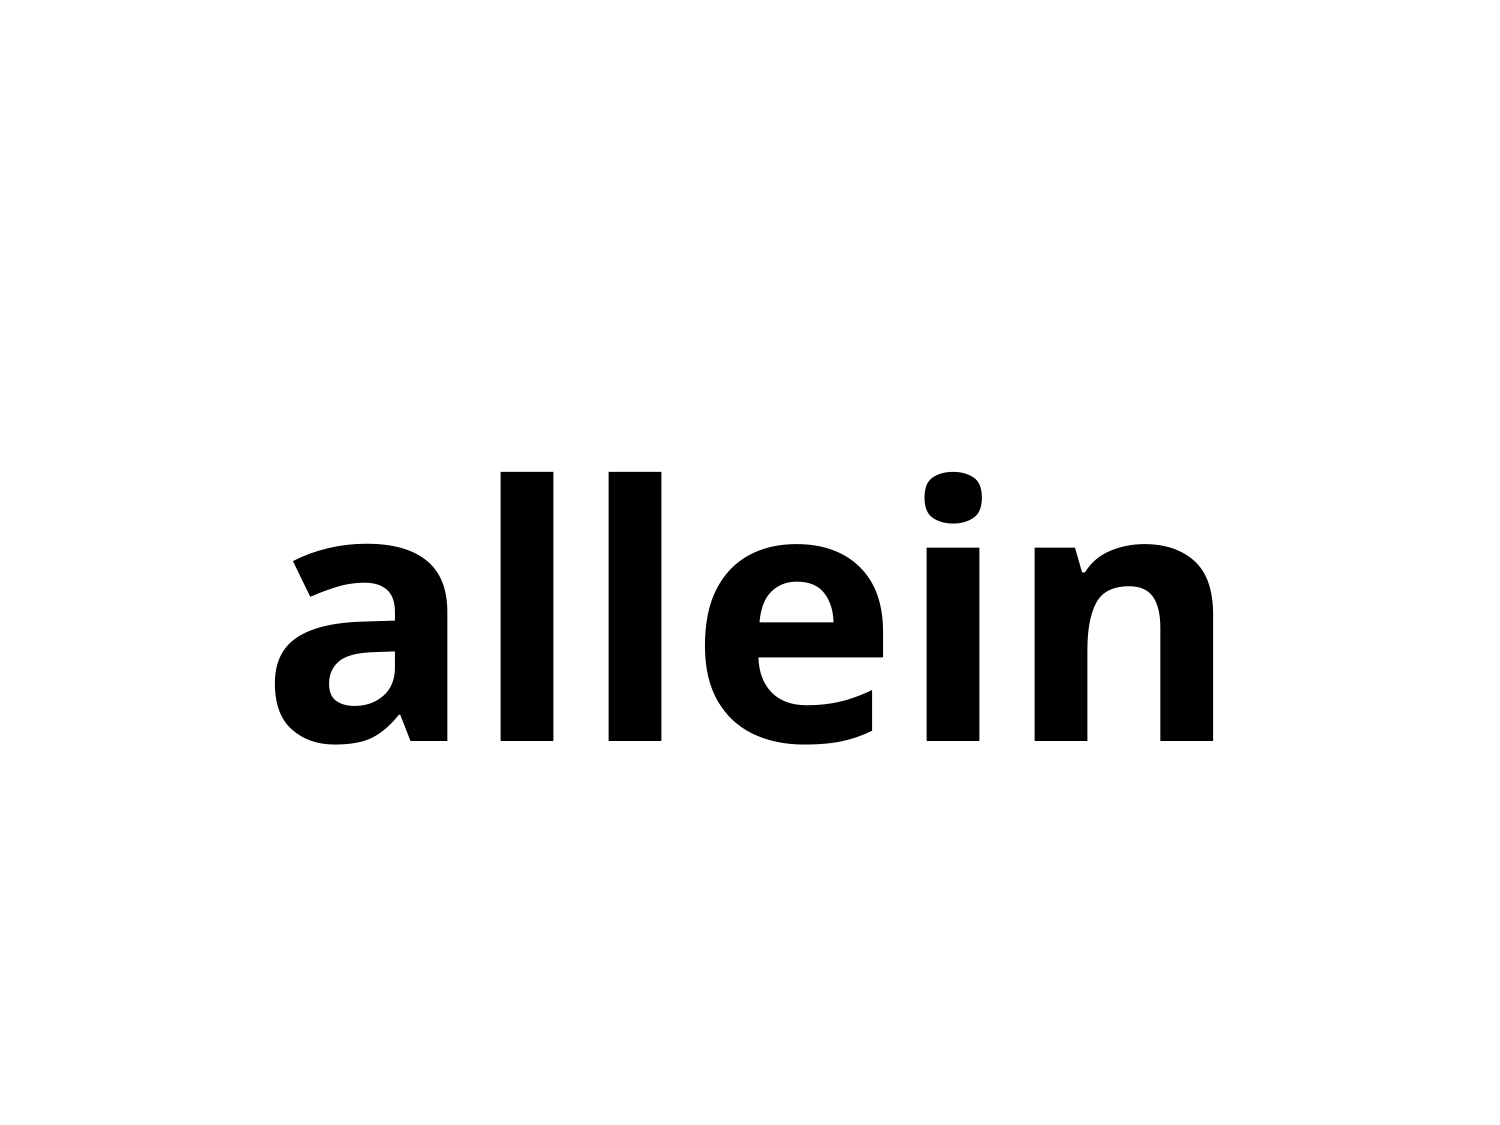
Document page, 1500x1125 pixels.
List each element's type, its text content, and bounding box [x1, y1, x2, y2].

text_box allein [112, 224, 1388, 975]
